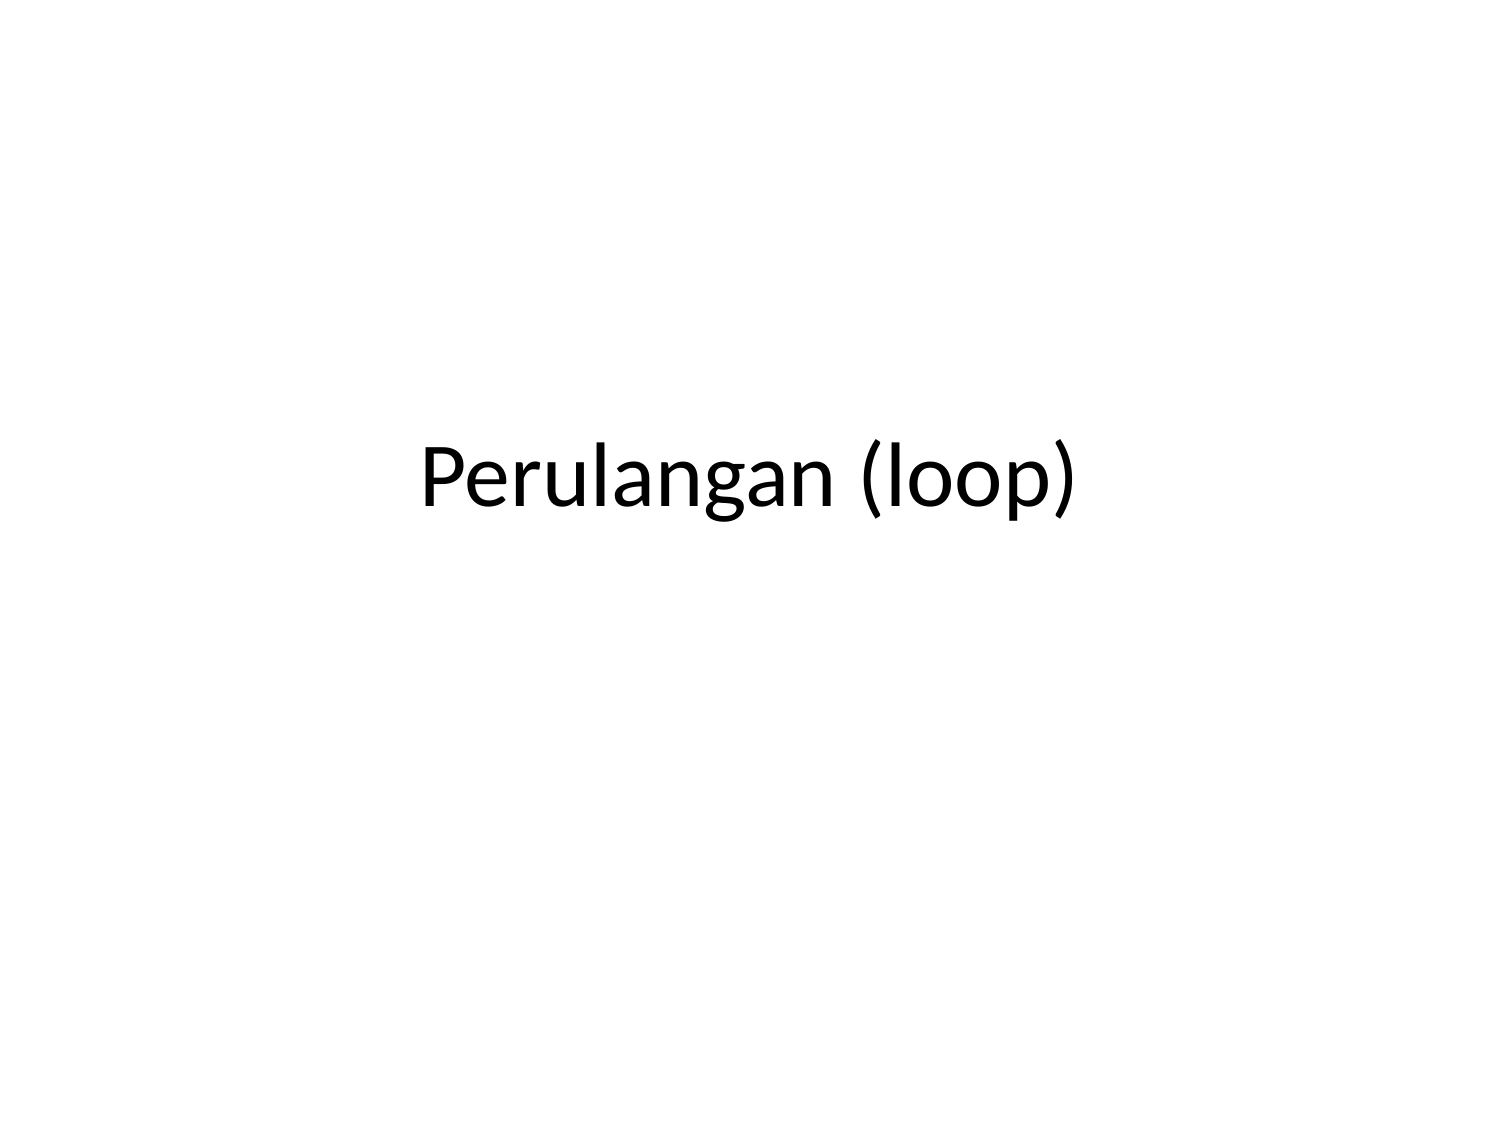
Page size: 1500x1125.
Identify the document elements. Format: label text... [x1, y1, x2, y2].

title Perulangan (loop) [112, 349, 1388, 591]
